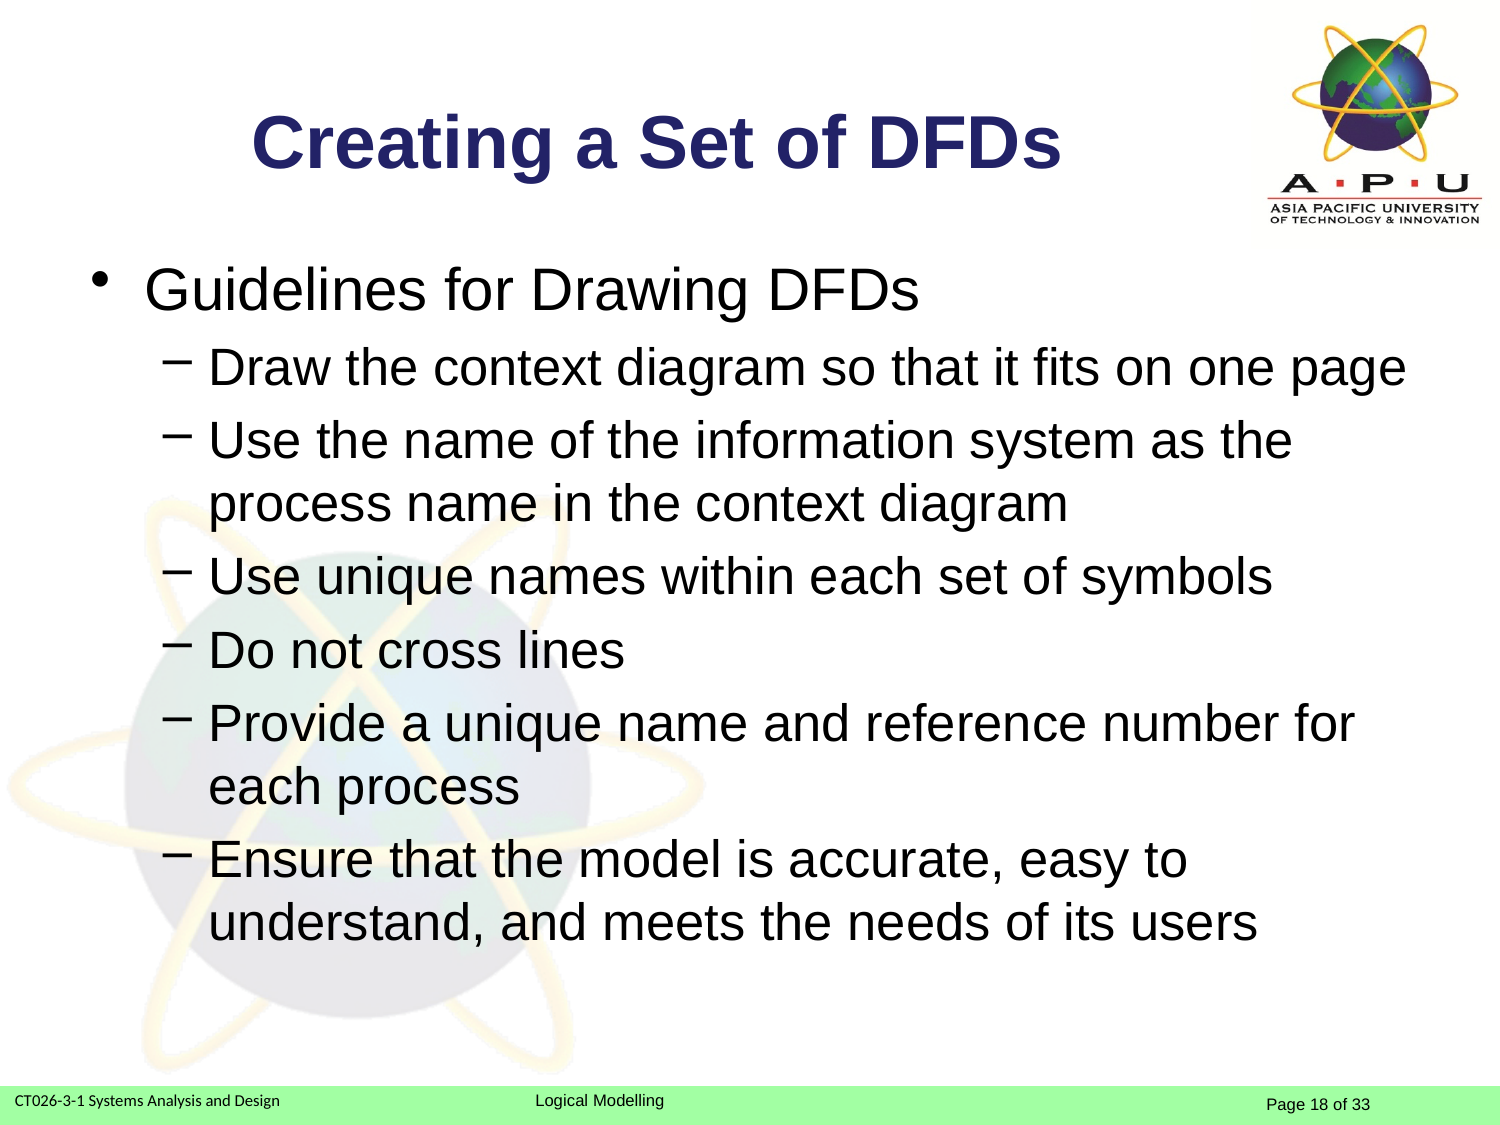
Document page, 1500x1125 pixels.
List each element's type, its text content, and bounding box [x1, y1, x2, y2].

title Creating a Set of DFDs [79, 45, 1235, 233]
picture [1251, 0, 1500, 249]
list Guidelines for Drawing DFDs Draw the context diagram so that it fits on one page Use the name of the information system as the process name in the context diagram Use unique names within each set of symbols Do not cross lines Provide a unique name and reference number for each process Ensure that the model is accurate, easy to understand, and meets the needs of its users [75, 242, 1435, 986]
